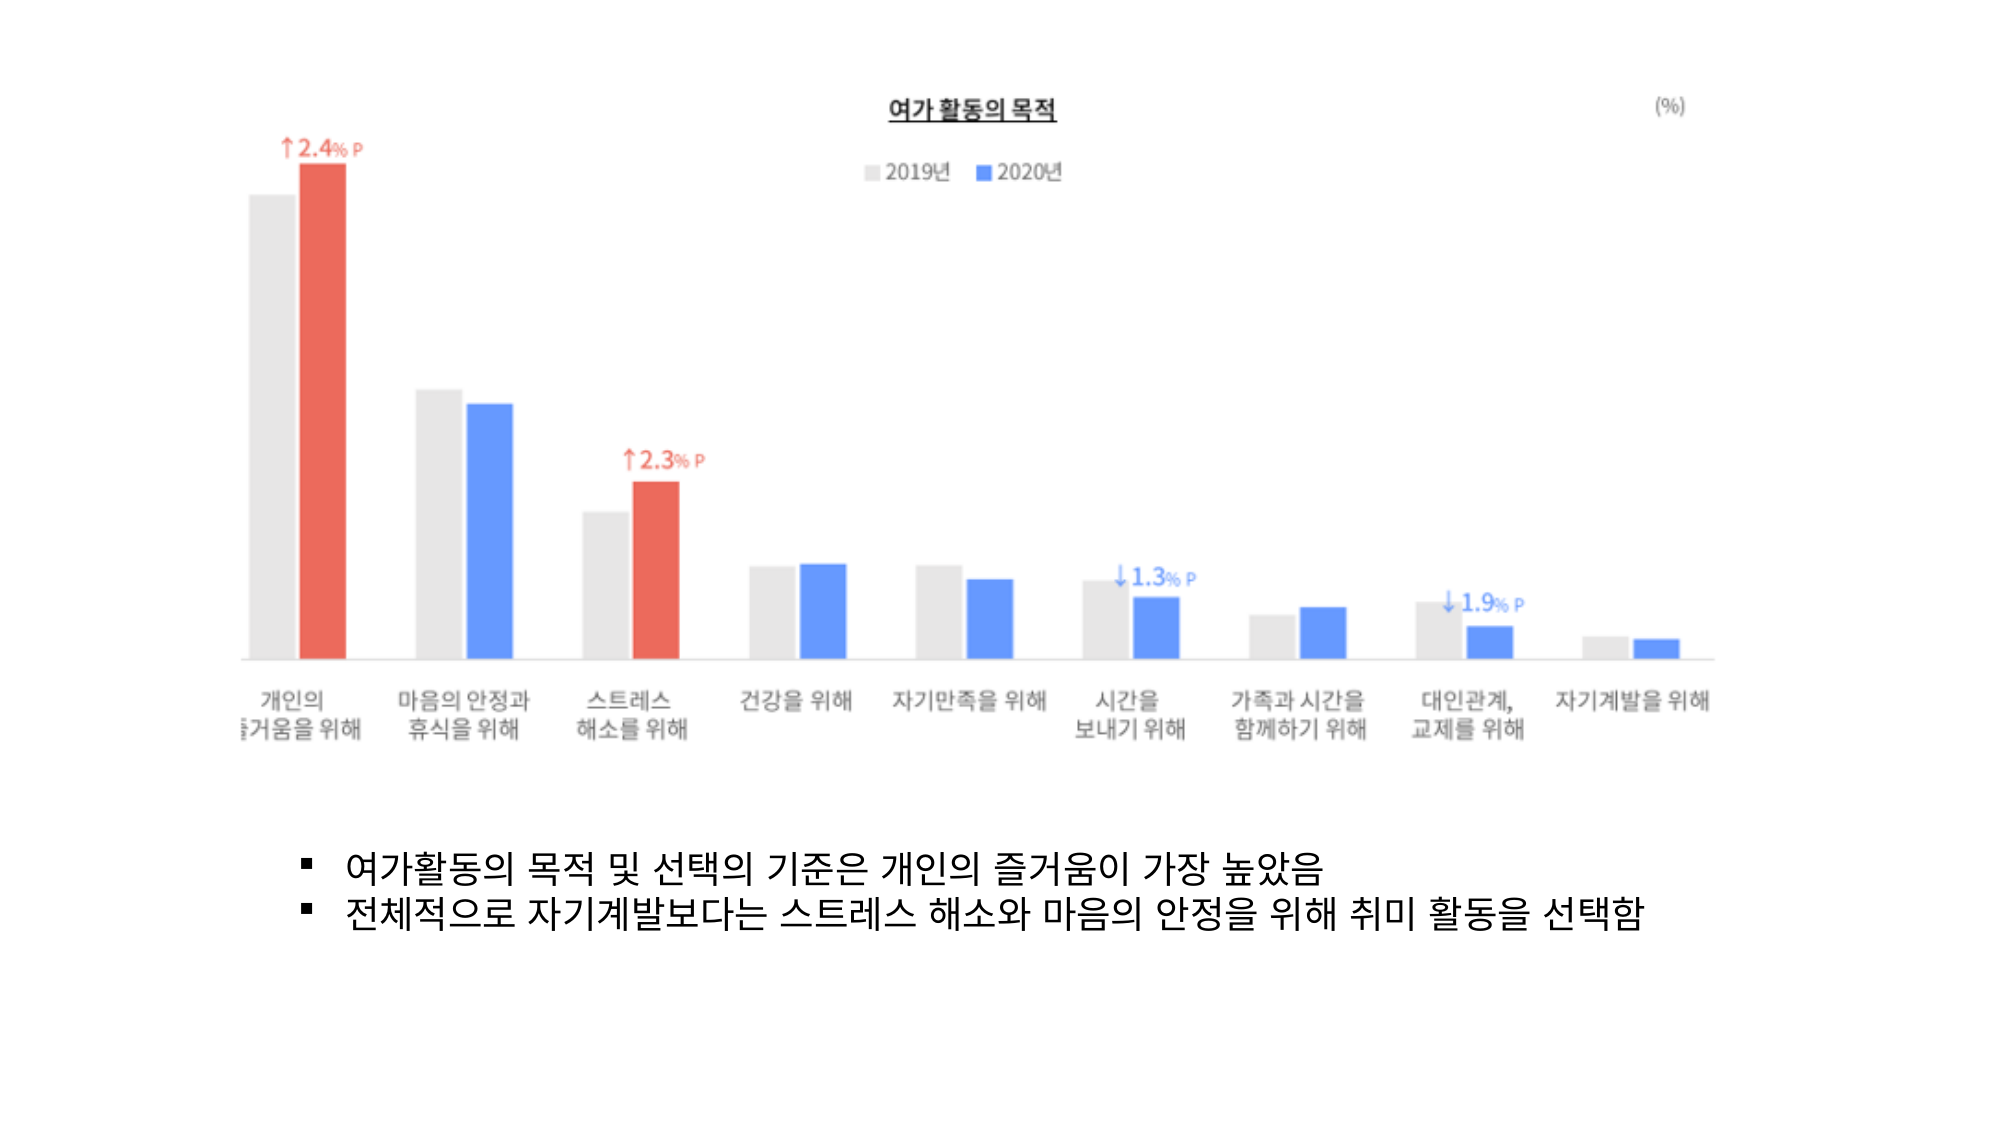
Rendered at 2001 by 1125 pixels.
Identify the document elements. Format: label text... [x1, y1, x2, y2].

text_box 여가활동의 목적 및 선택의 기준은 개인의 즐거움이 가장 높았음 전체적으로 자기계발보다는 스트레스 해소와 마음의 안정을 위해 취미 활동을 선택함 [283, 838, 1662, 944]
picture [236, 38, 1721, 790]
